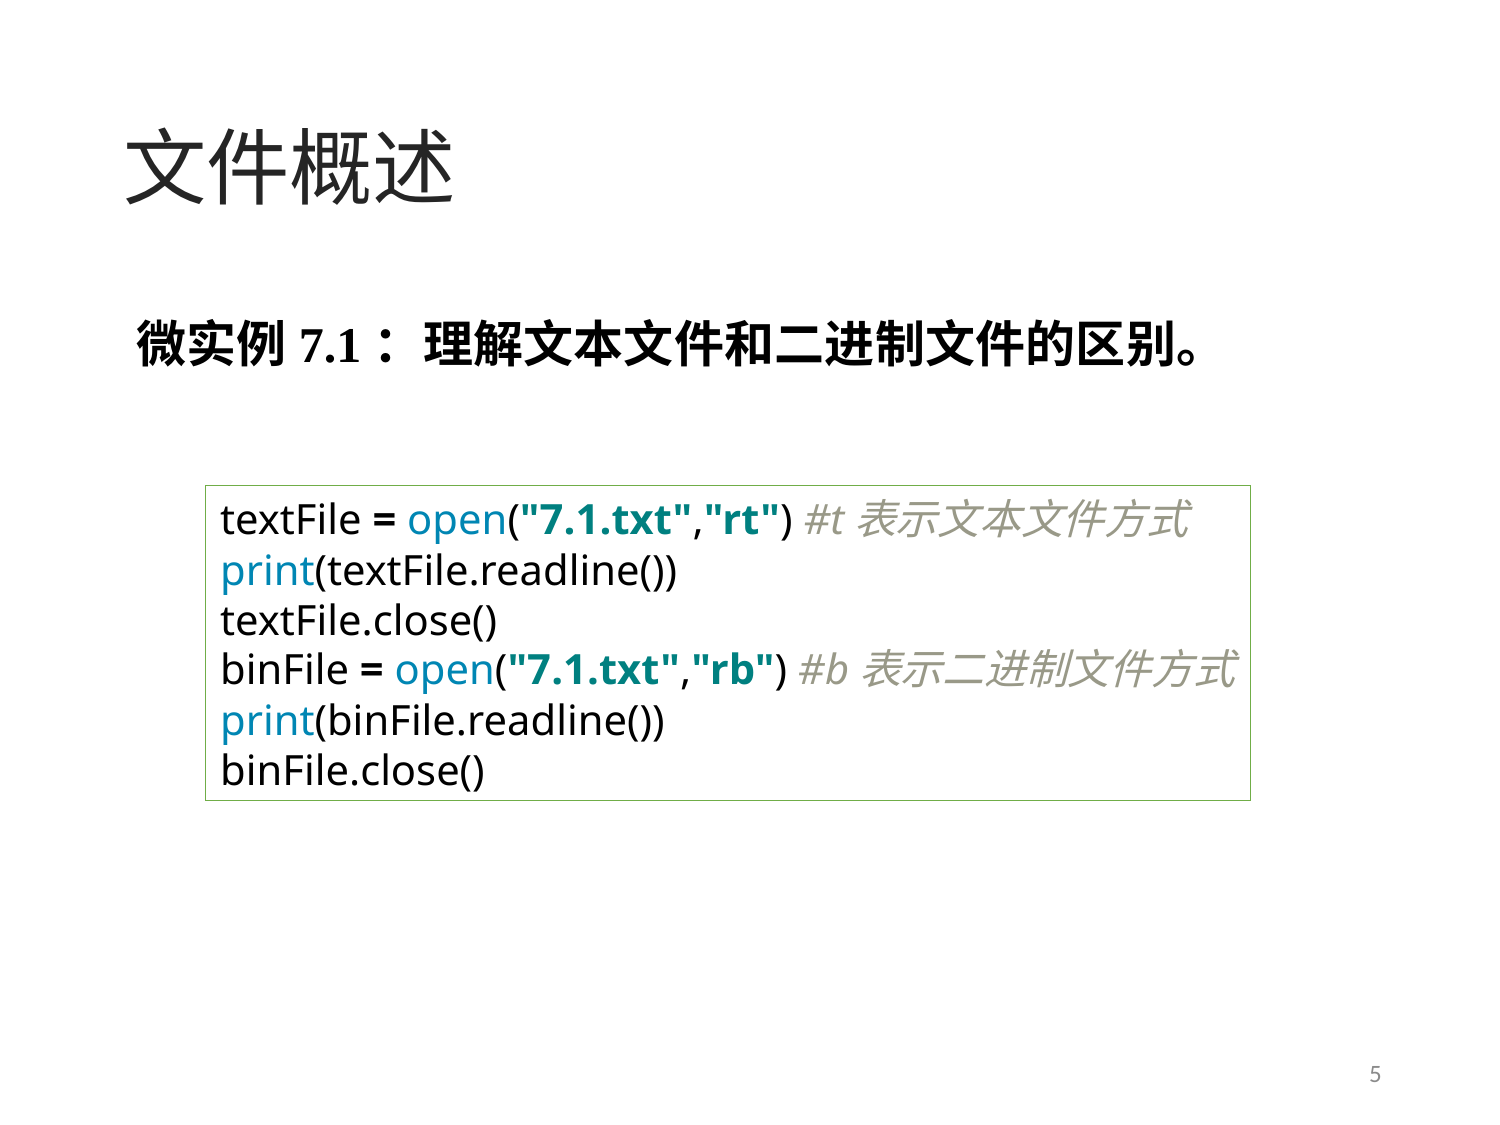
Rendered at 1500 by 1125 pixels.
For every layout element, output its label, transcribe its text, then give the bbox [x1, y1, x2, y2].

text_box 微实例7.1：理解文本文件和二进制文件的区别。 [133, 309, 1206, 372]
title 文件概述 [121, 68, 459, 259]
text_box textFile = open("7.1.txt","rt") #t表示文本文件方式 print(textFile.readline()) textFile.close() binFile = open("7.1.txt","rb") #b表示二进制文件方式 print(binFile.readline()) binFile.close() [205, 485, 1251, 801]
slide_number 5 [1059, 1042, 1397, 1103]
